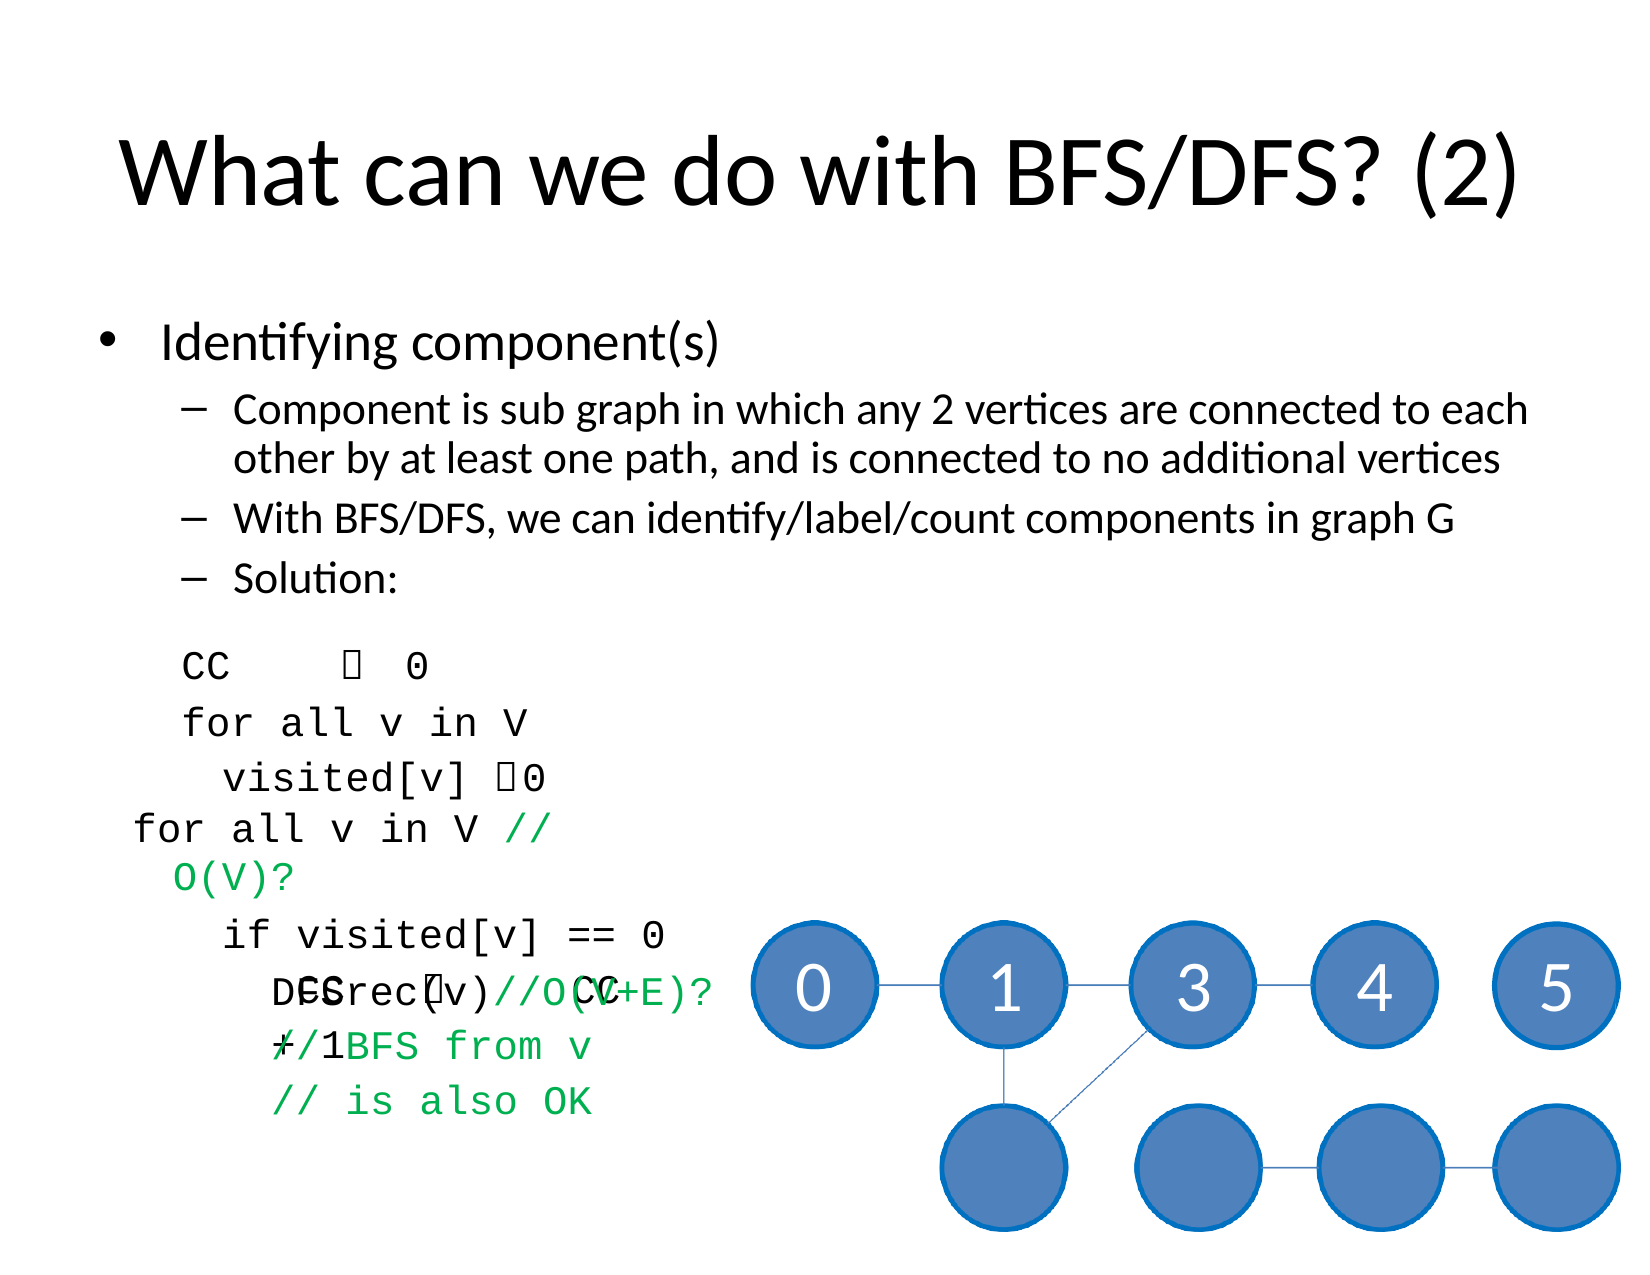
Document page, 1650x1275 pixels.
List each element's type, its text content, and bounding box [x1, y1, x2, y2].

text_box Identifying component(s) Component is sub graph in which any 2 vertices are connected to each other by at least one path, and is connected to no additional vertices With BFS/DFS, we can identify/label/count components in graph G Solution: CC  0 for all v in V visited[v]  0 for all v in V // O(V)? if visited[v] == 0 CC  CC + 1 [96, 305, 1544, 1067]
text_box 0 1 3 4 5 [793, 938, 1576, 1026]
text_box DFSrec(v)//O(V+E)? // BFS from v // is also OK [269, 965, 717, 1123]
text_box [750, 920, 1621, 1232]
text_box [1506, 921, 1621, 1051]
title What can we do with BFS/DFS? (2) [116, 104, 1534, 305]
text_box [1514, 927, 1615, 1045]
